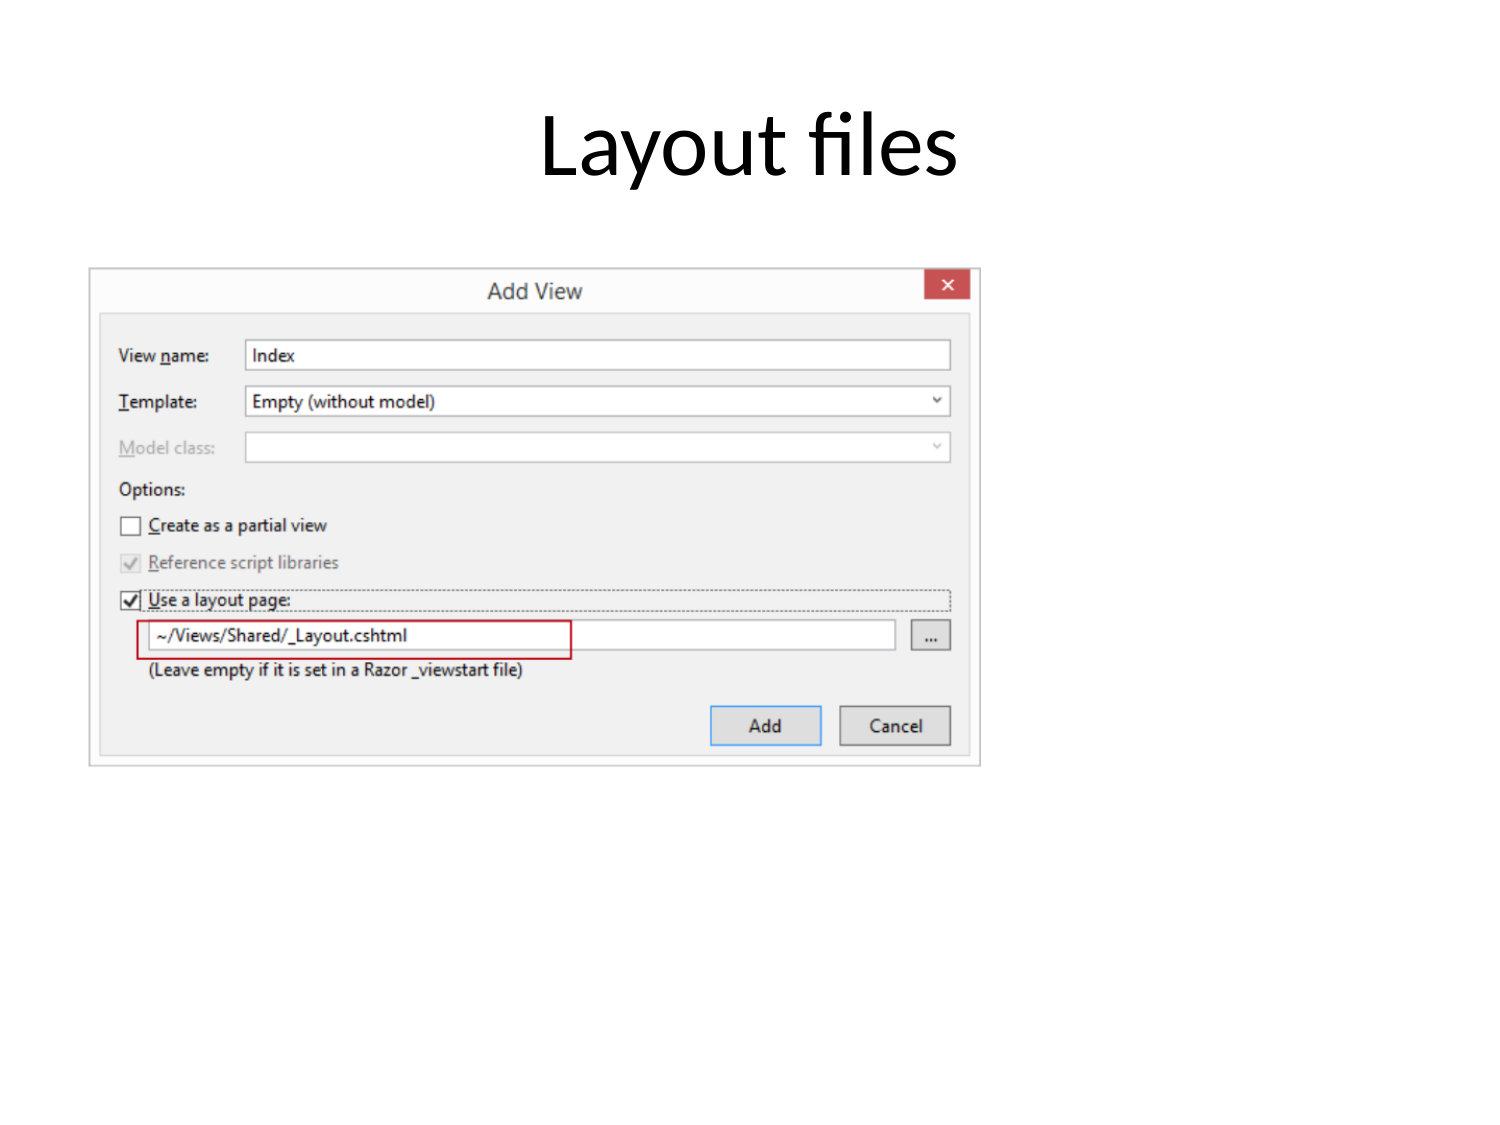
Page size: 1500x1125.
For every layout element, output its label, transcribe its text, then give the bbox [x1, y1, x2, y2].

title Layout files [75, 45, 1425, 233]
picture [74, 256, 1005, 778]
